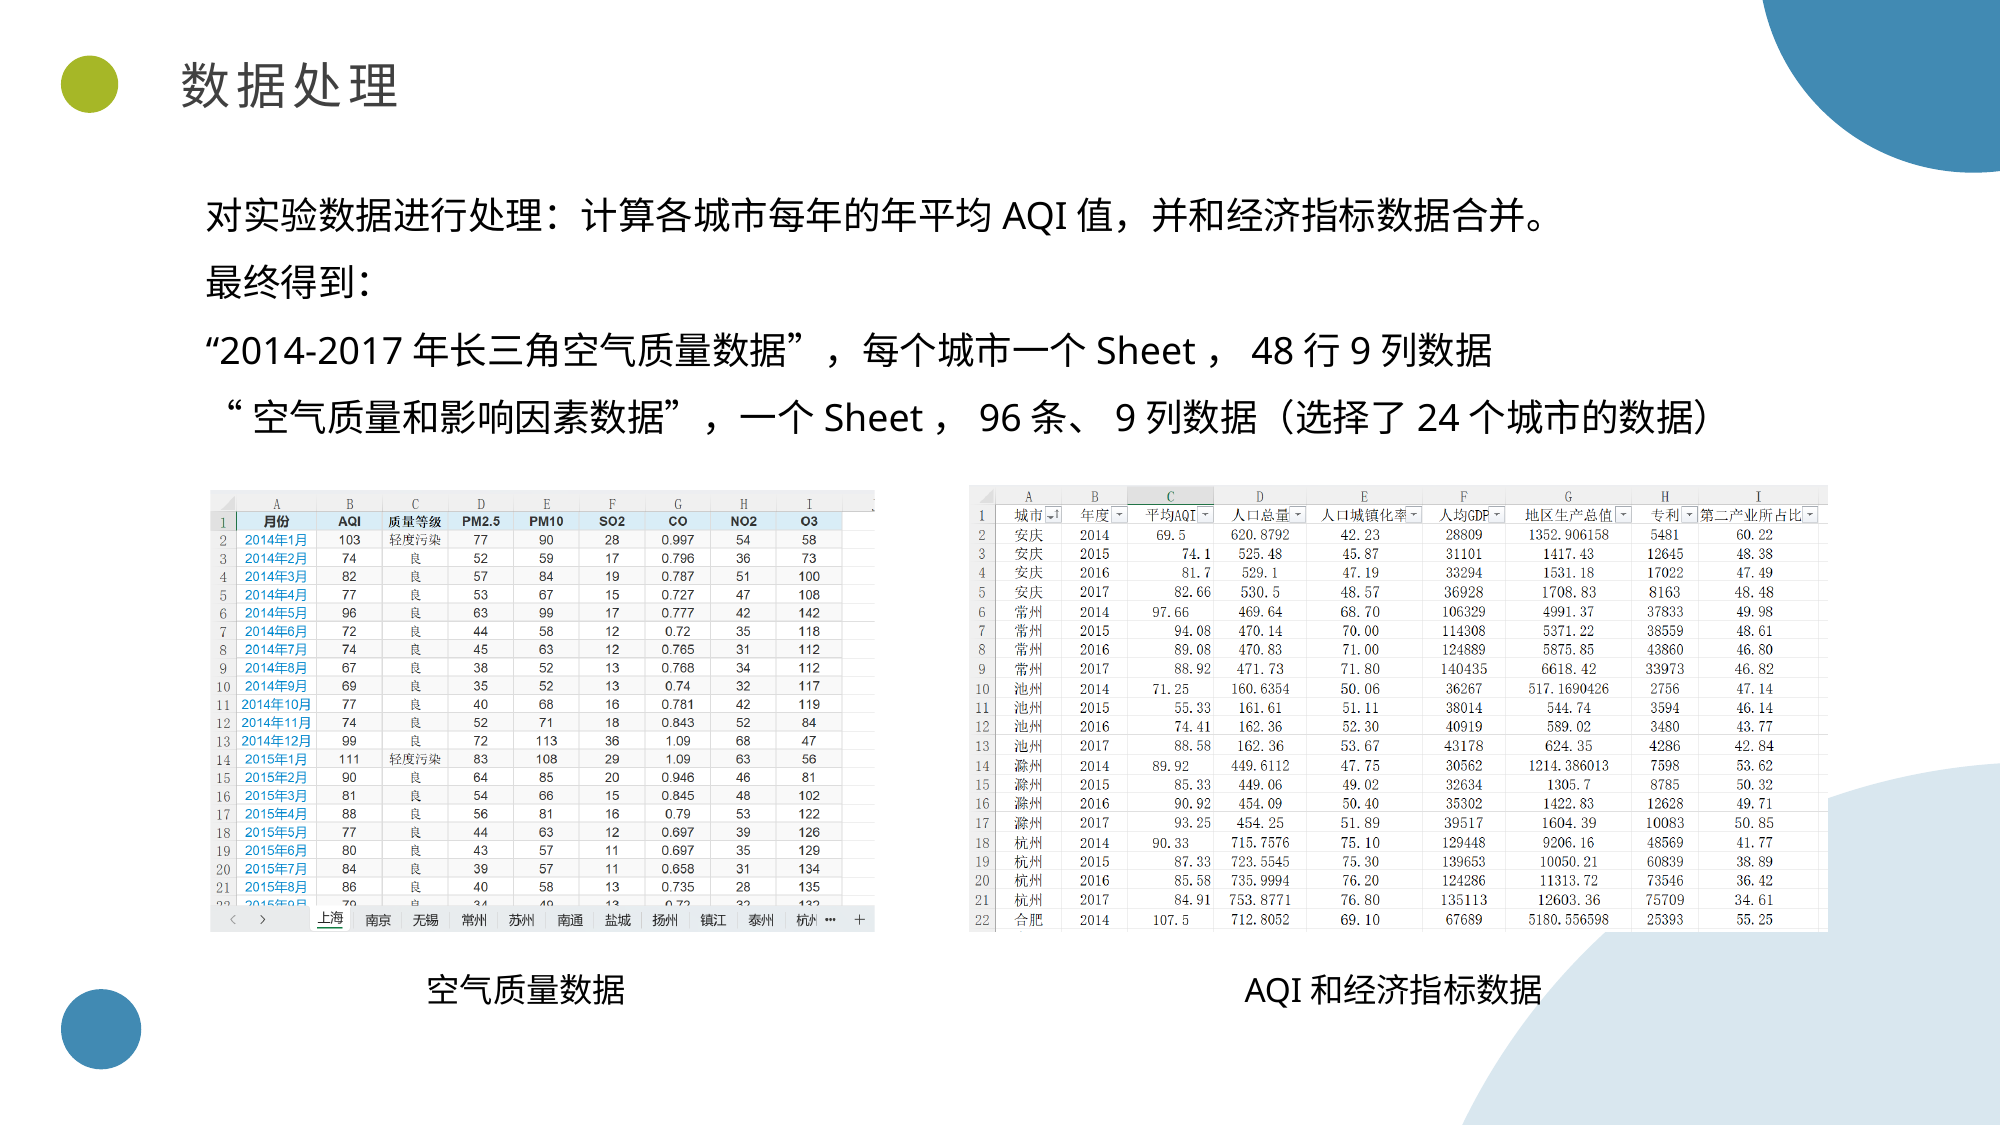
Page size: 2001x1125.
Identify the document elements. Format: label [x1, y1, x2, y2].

text_box [60, 0, 2000, 1125]
picture [969, 485, 1828, 932]
picture [210, 490, 875, 932]
